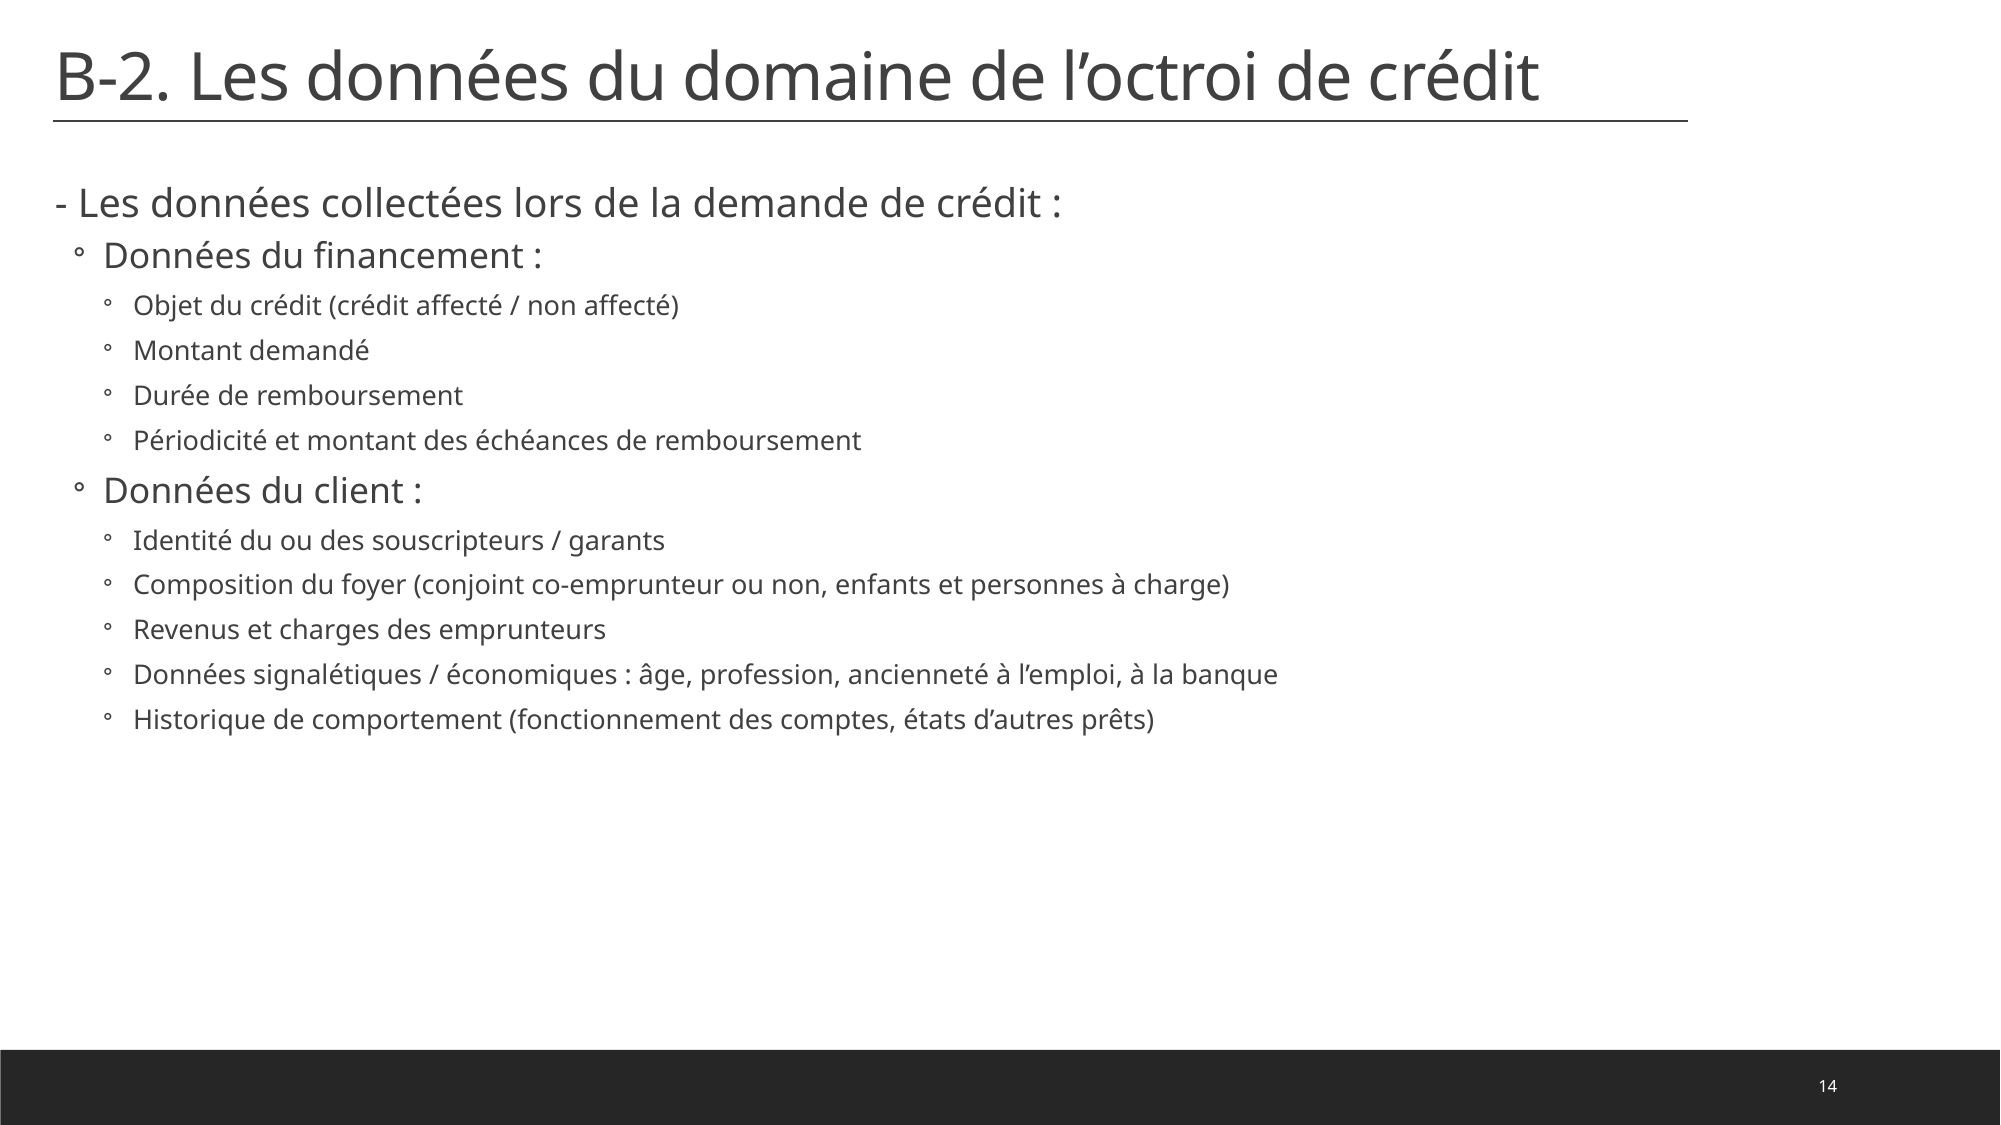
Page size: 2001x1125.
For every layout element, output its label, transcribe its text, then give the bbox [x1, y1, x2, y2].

slide_number 14 [1803, 1057, 1932, 1118]
list - Les données collectées lors de la demande de crédit : Données du financement : Objet du crédit (crédit affecté / non affecté) Montant demandé Durée de remboursement Périodicité et montant des échéances de remboursement Données du client : Identité du ou des souscripteurs / garants Composition du foyer (conjoint co-emprunteur ou non, enfants et personnes à charge) Revenus et charges des emprunteurs Données signalétiques / économiques : âge, profession, ancienneté à l’emploi, à la banque Historique de comportement (fonctionnement des comptes, états d’autres prêts) [40, 165, 1932, 1001]
title B-2. Les données du domaine de l’octroi de crédit [40, 7, 1650, 123]
